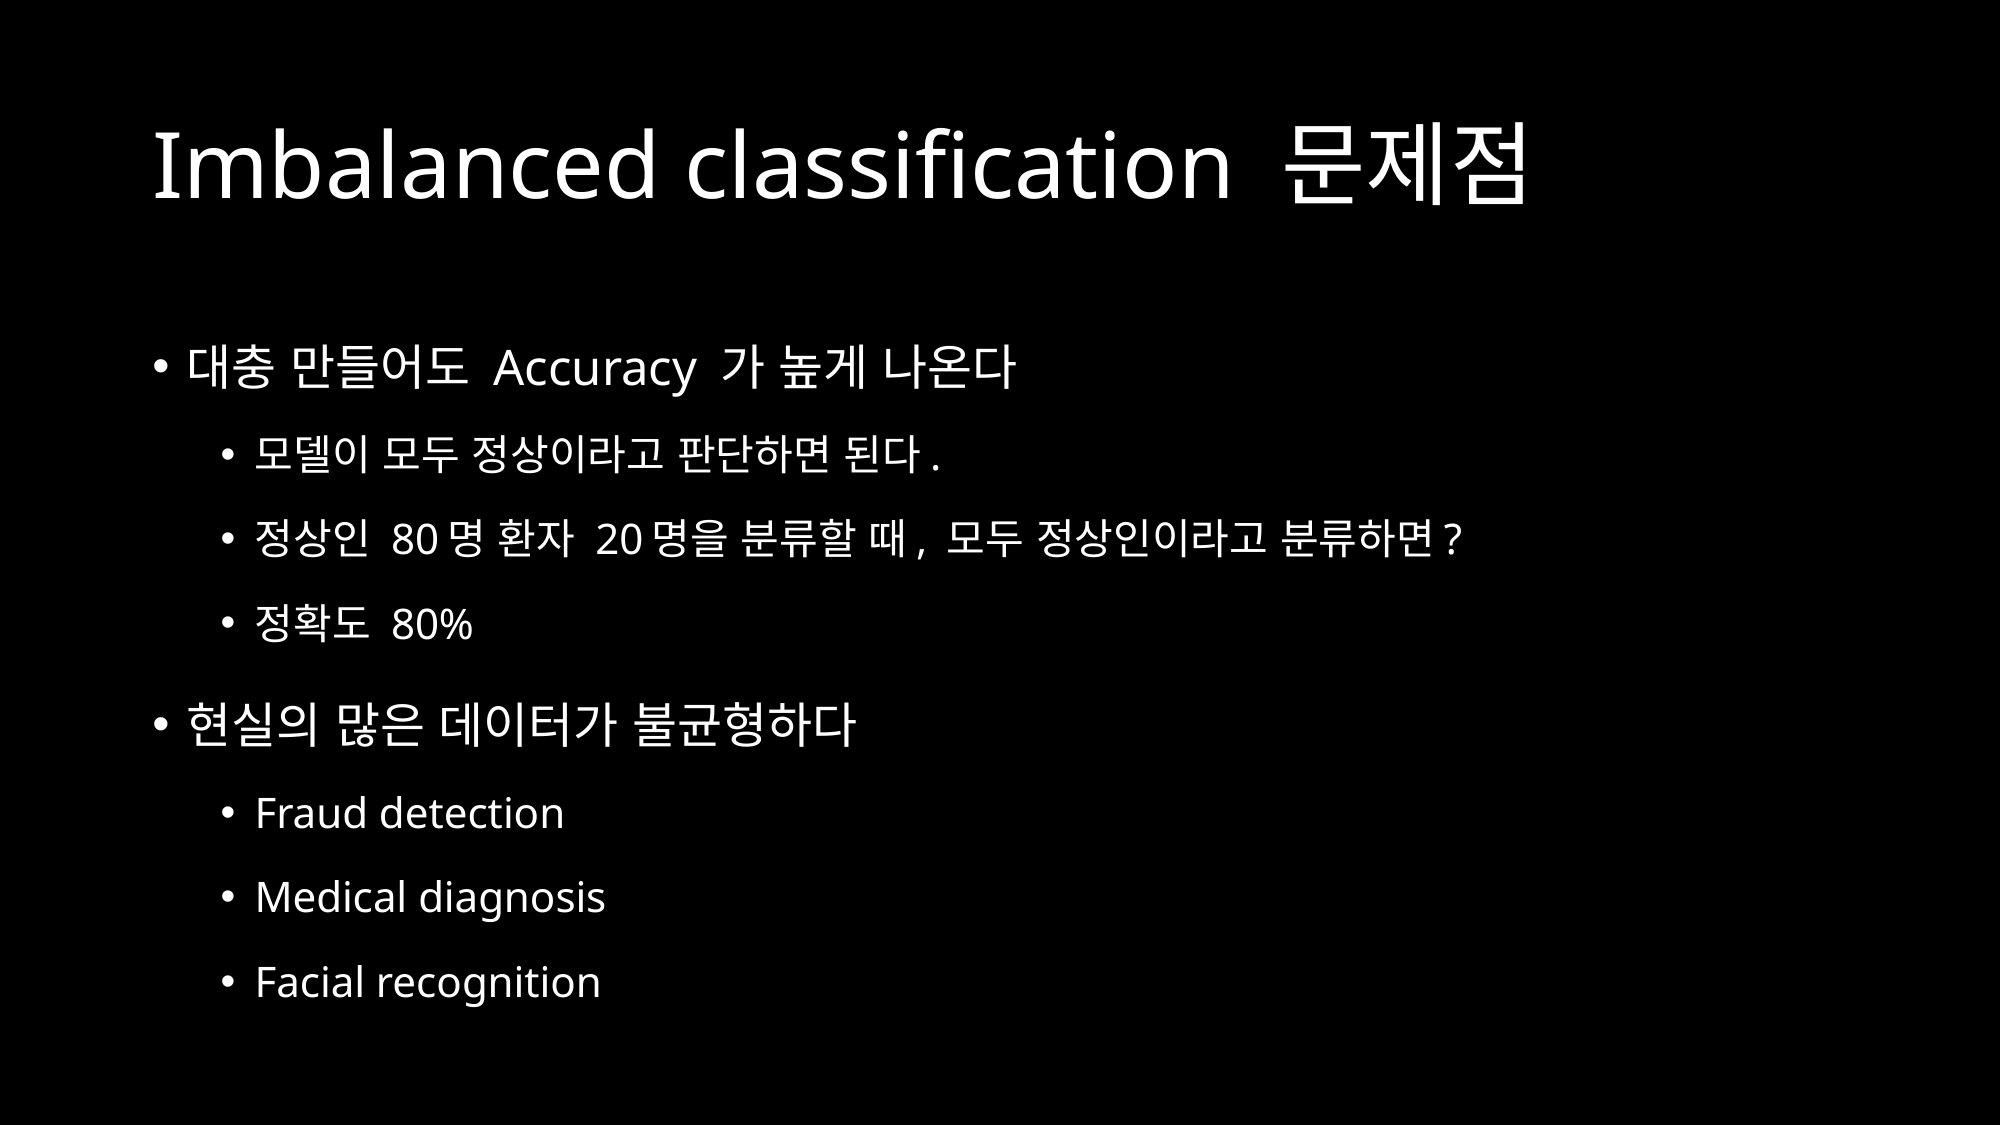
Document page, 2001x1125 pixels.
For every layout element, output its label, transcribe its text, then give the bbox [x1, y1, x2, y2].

title Imbalanced classification 문제점 [137, 59, 1863, 278]
list 대충 만들어도 Accuracy 가 높게 나온다 모델이 모두 정상이라고 판단하면 된다. 정상인 80명 환자 20명을 분류할 때, 모두 정상인이라고 분류하면? 정확도 80% 현실의 많은 데이터가 불균형하다 Fraud detection Medical diagnosis Facial recognition [137, 299, 1863, 1014]
